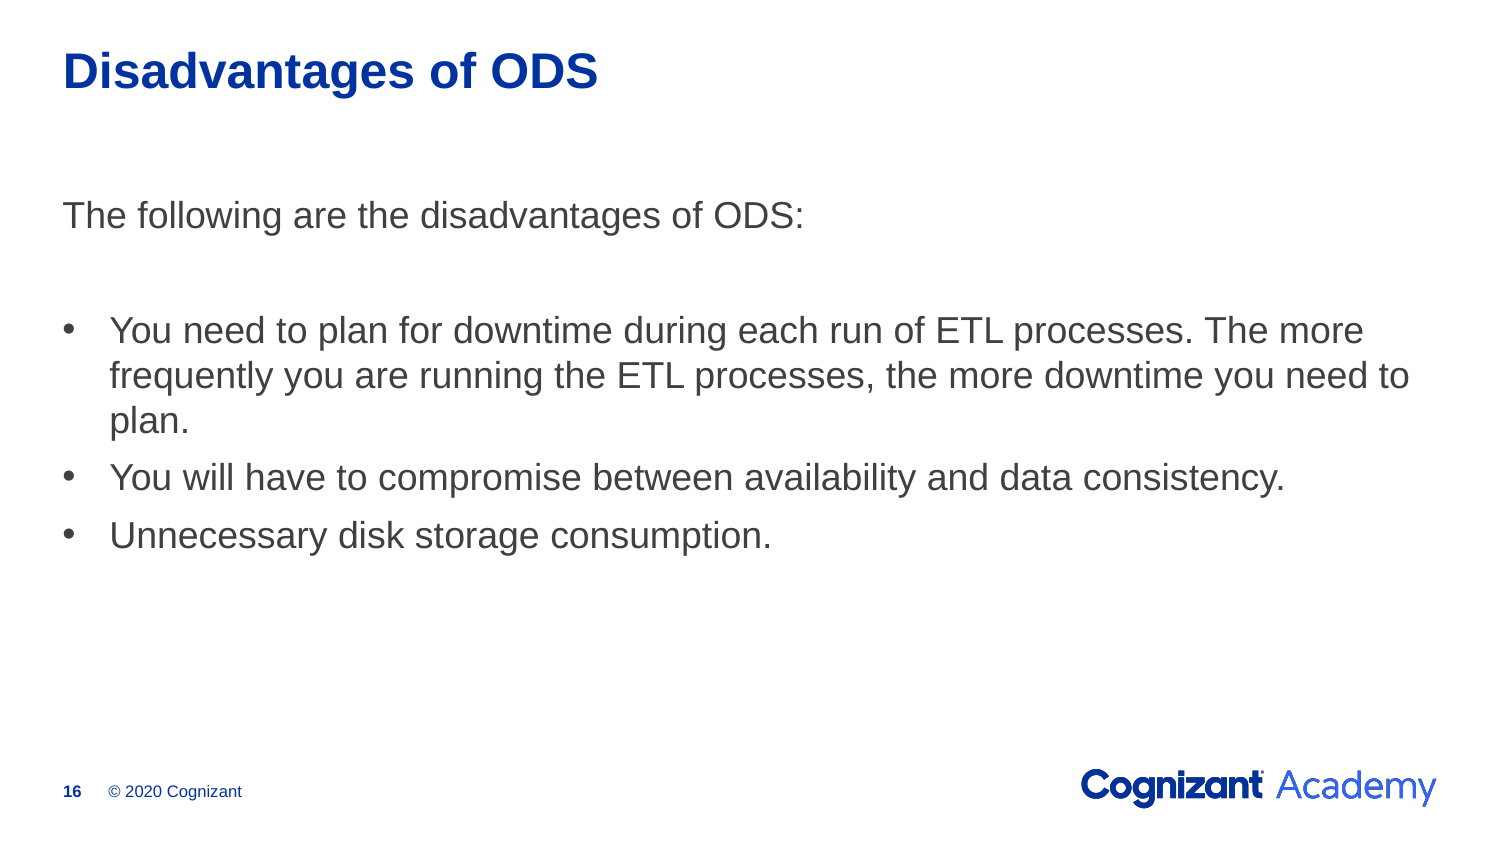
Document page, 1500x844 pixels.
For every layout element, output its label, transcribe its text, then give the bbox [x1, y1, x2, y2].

slide_number 16 [63, 780, 101, 801]
picture [1058, 742, 1460, 832]
list The following are the disadvantages of ODS: You need to plan for downtime during each run of ETL processes. The more frequently you are running the ETL processes, the more downtime you need to plan. You will have to compromise between availability and data consistency. Unnecessary disk storage consumption. [62, 190, 1444, 734]
title Disadvantages of ODS [63, 45, 1444, 147]
footer © 2020 Cognizant [108, 770, 859, 801]
